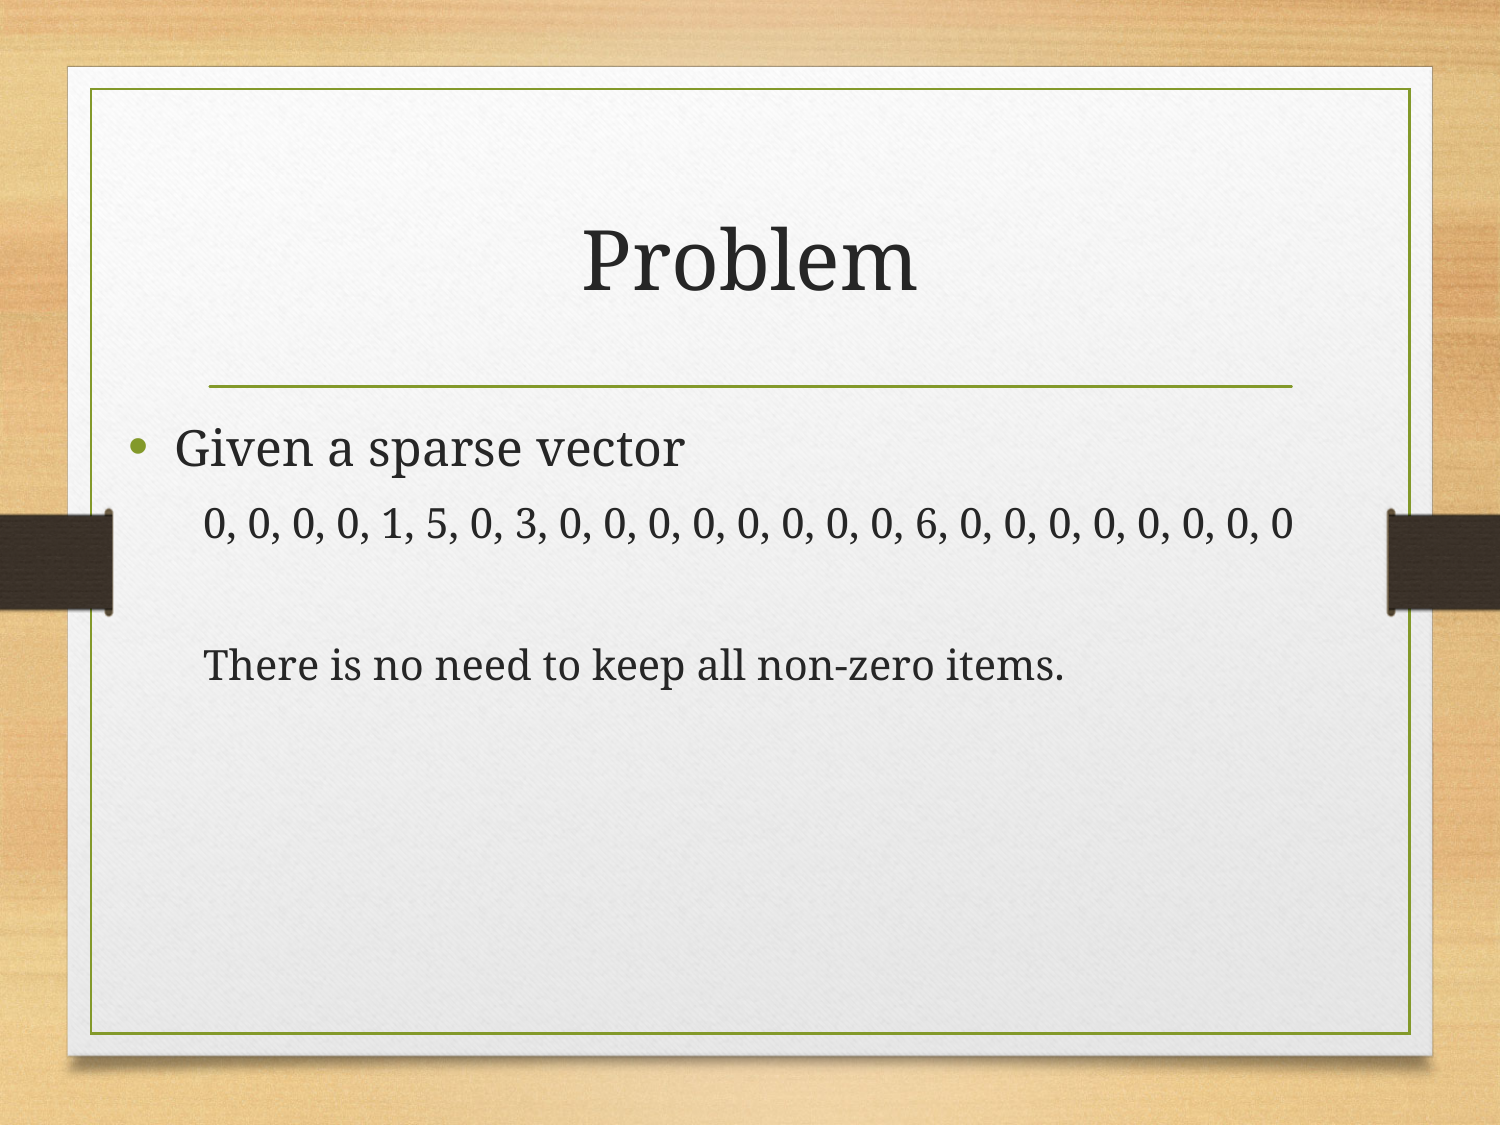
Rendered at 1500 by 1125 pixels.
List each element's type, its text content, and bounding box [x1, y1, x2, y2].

picture [0, 0, 1500, 1125]
list Given a sparse vector 0, 0, 0, 0, 1, 5, 0, 3, 0, 0, 0, 0, 0, 0, 0, 0, 6, 0, 0, 0, 0, 0, 0, 0, 0 There is no need to keep all non-zero items. [113, 408, 1368, 974]
title Problem [193, 150, 1309, 365]
